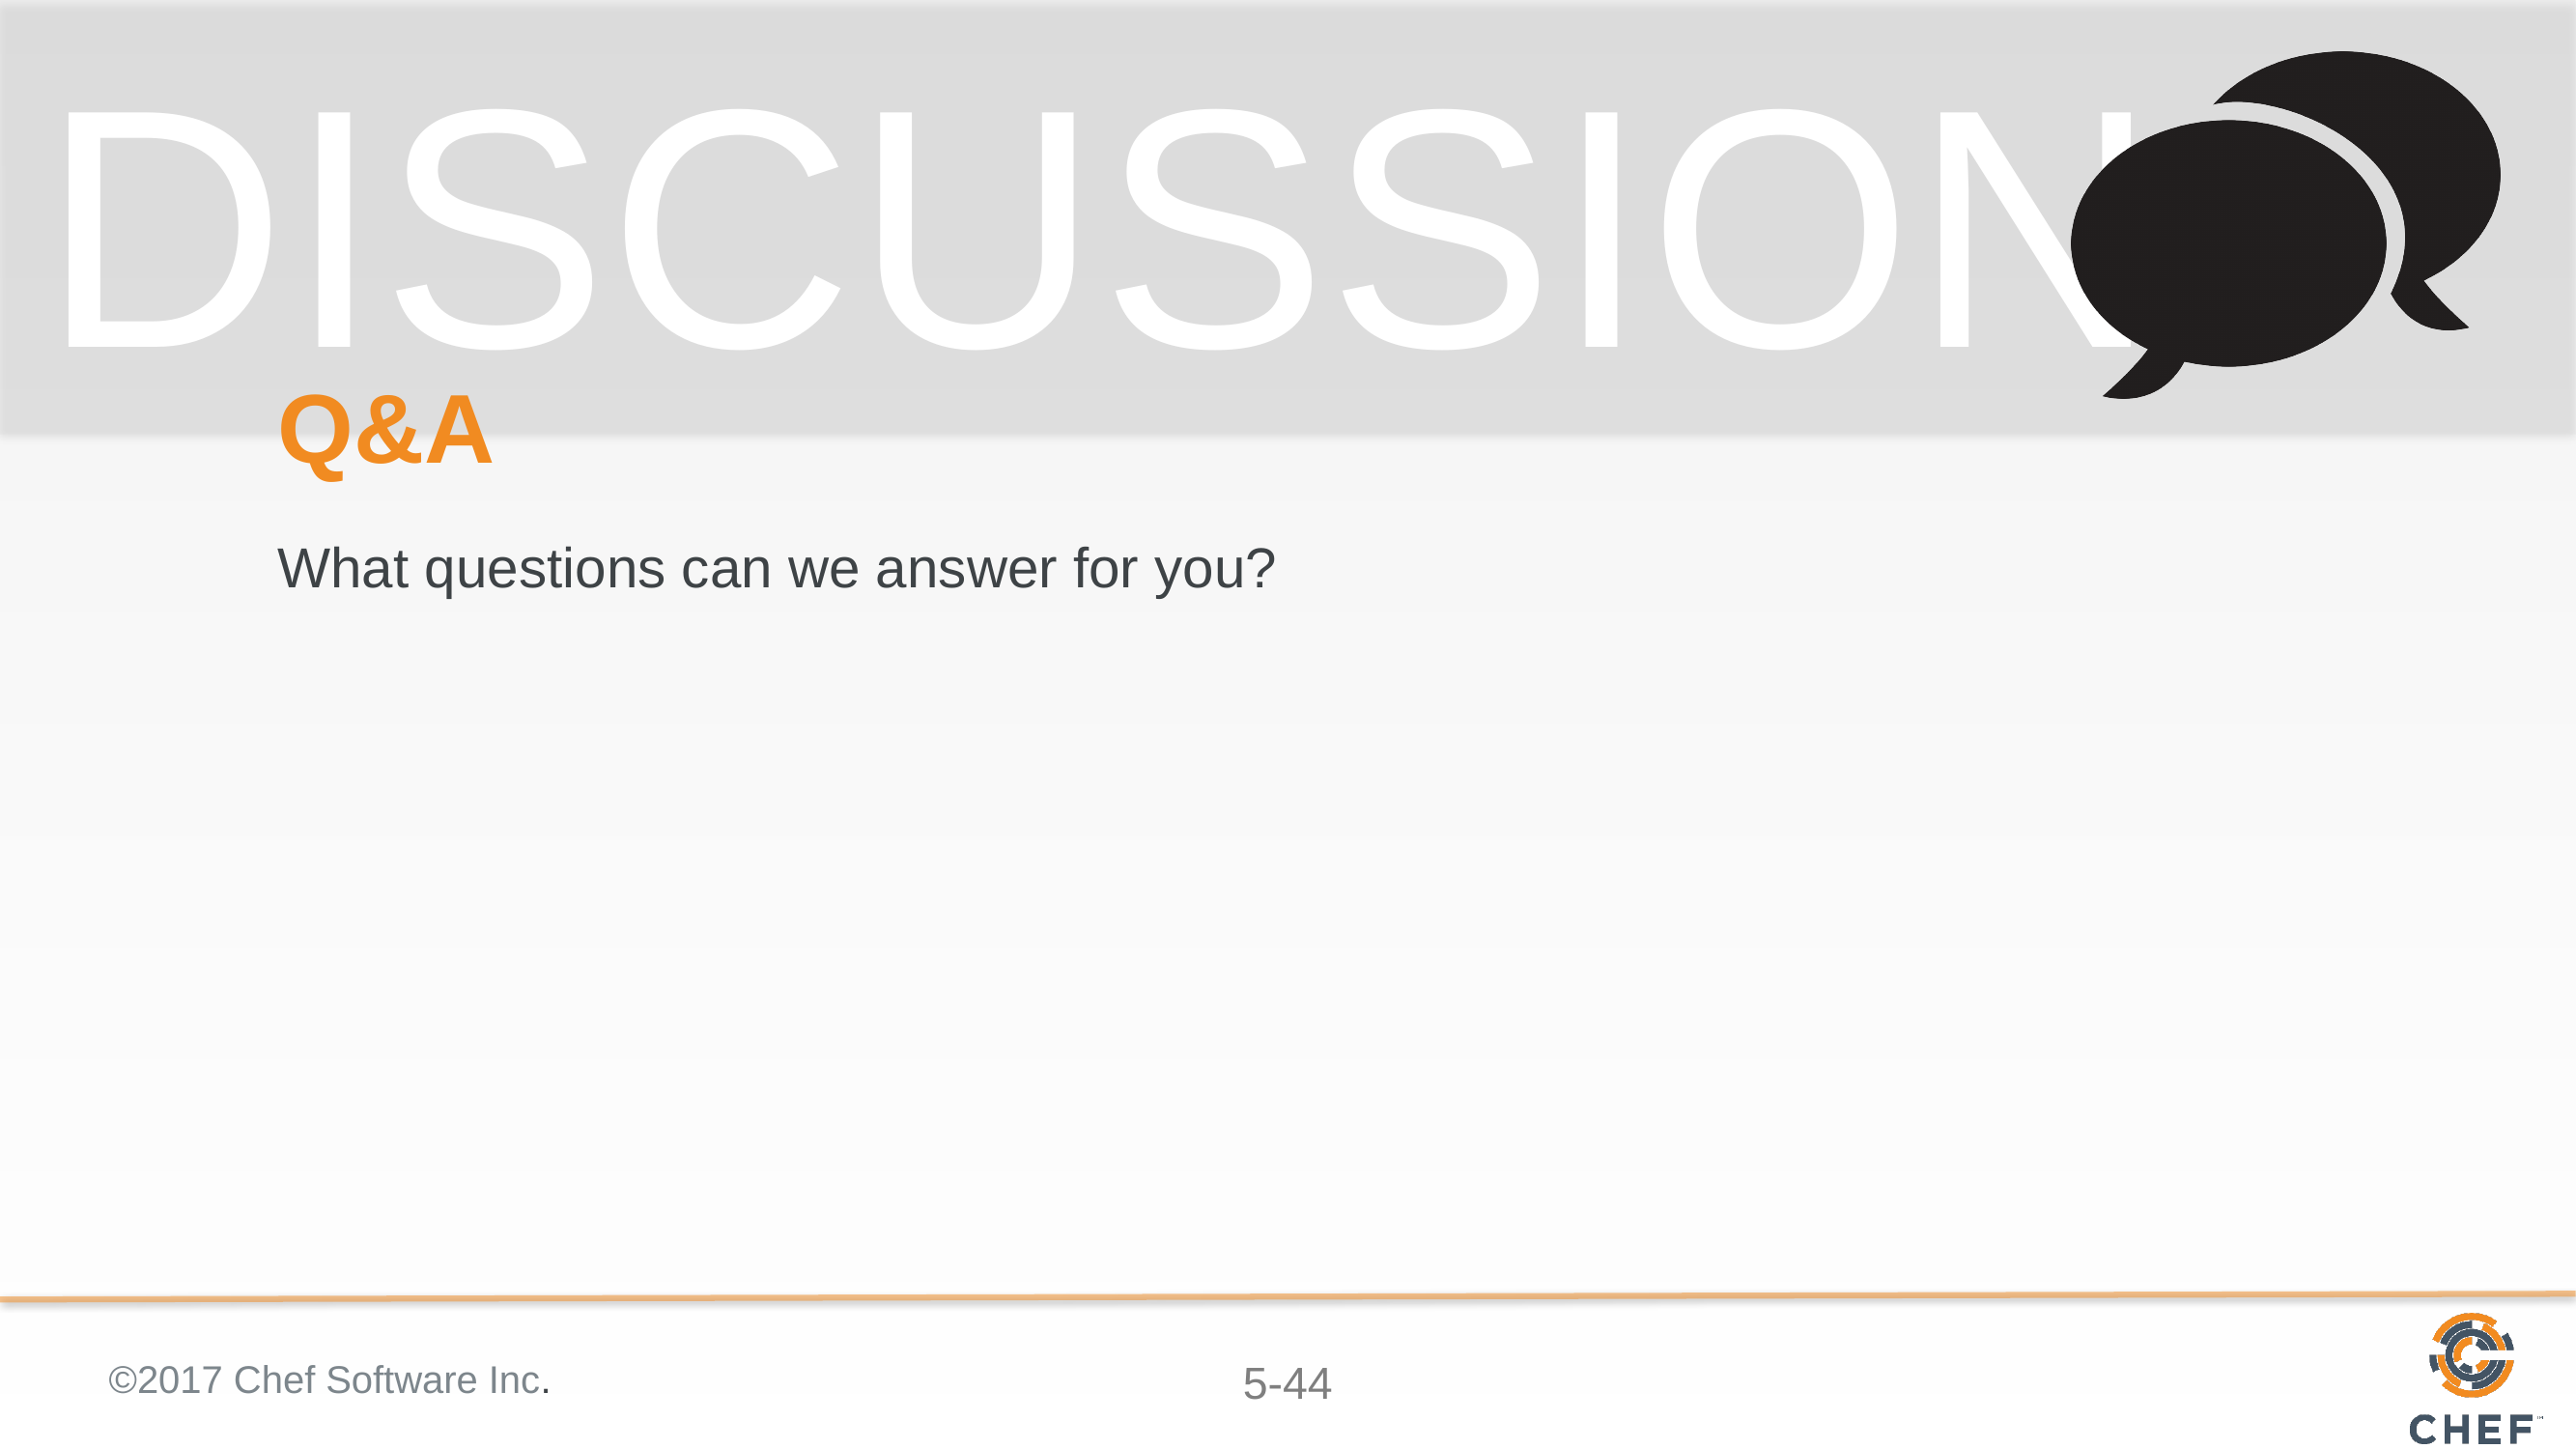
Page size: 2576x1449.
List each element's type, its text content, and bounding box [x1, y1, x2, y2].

subtitle What questions can we answer for you? [263, 516, 2218, 921]
picture [2399, 1297, 2551, 1449]
title Q&A [263, 363, 2218, 499]
picture [2071, 51, 2517, 399]
